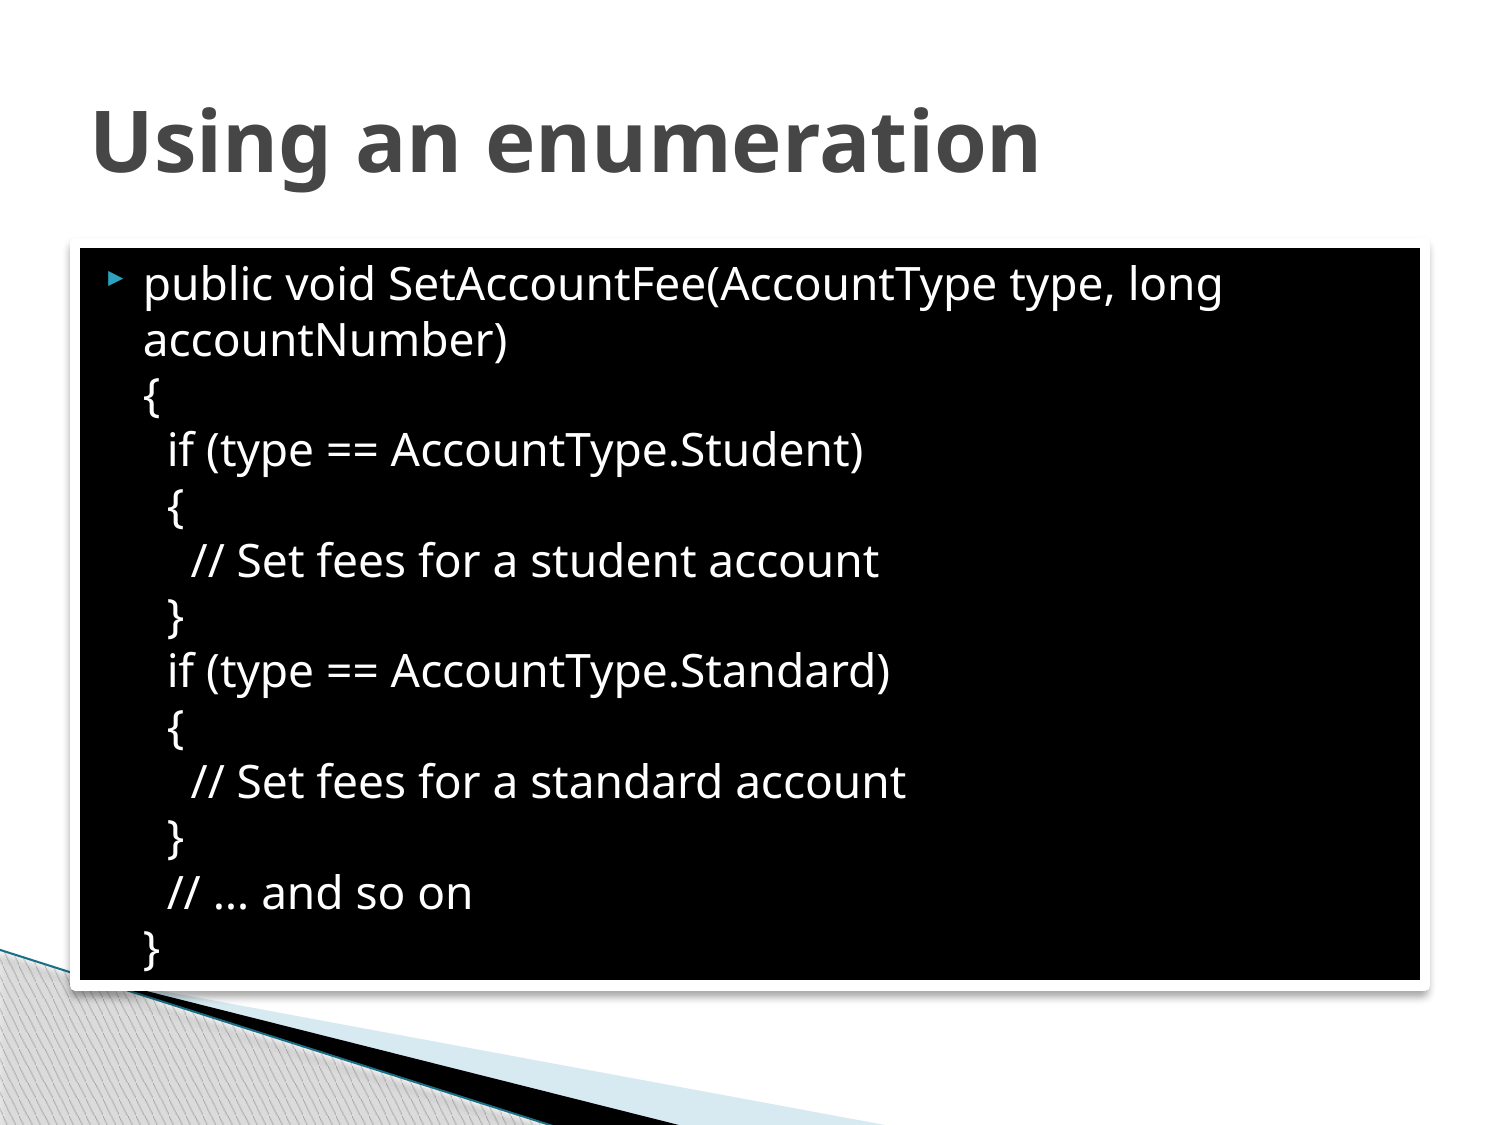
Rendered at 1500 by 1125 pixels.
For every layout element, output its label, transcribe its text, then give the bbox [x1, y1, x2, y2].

list public void SetAccountFee(AccountType type, long accountNumber) { if (type == AccountType.Student) { // Set fees for a student account } if (type == AccountType.Standard) { // Set fees for a standard account } // … and so on } [70, 238, 1430, 991]
title Using an enumeration [75, 45, 1425, 233]
